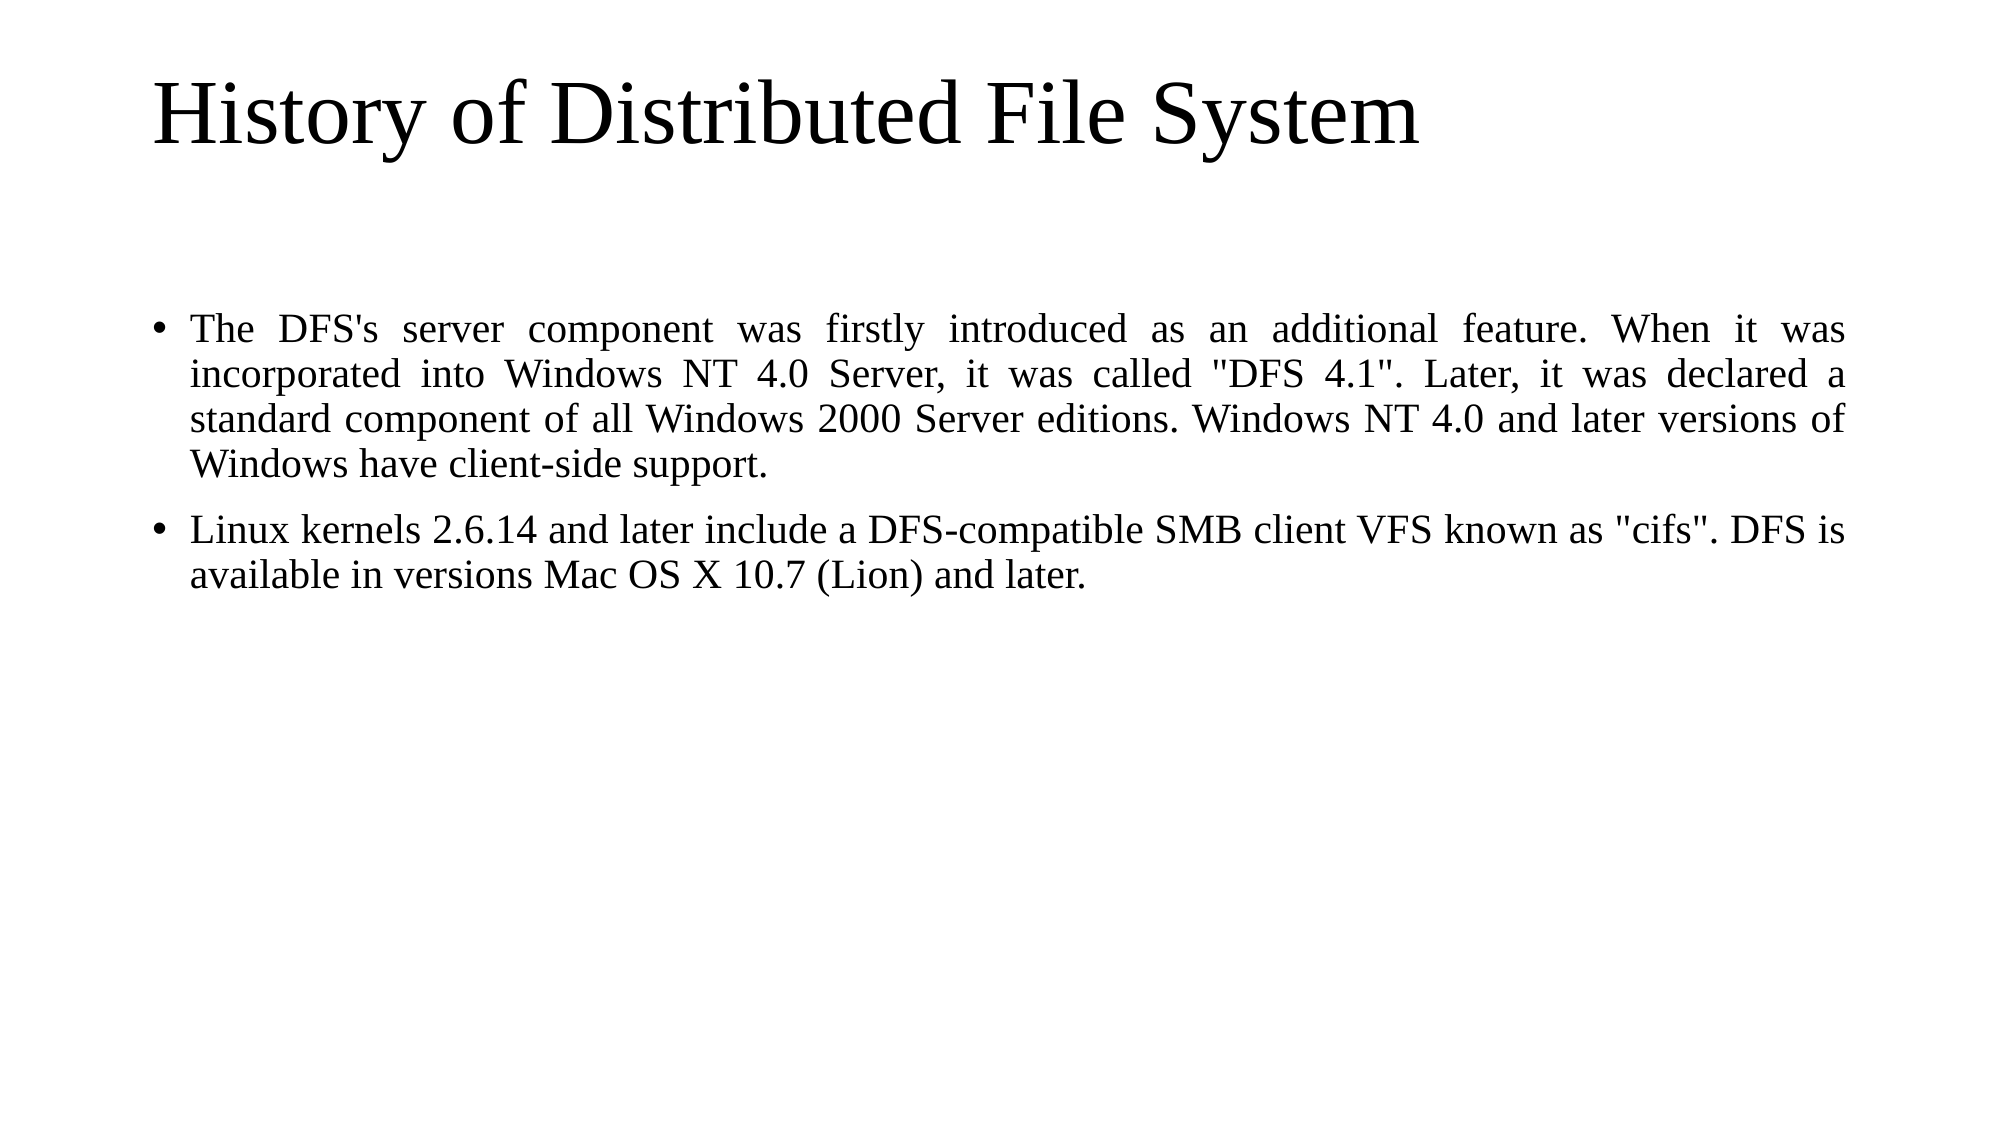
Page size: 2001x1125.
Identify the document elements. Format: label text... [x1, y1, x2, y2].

title History of Distributed File System [137, 59, 1863, 278]
list The DFS's server component was firstly introduced as an additional feature. When it was incorporated into Windows NT 4.0 Server, it was called "DFS 4.1". Later, it was declared a standard component of all Windows 2000 Server editions. Windows NT 4.0 and later versions of Windows have client-side support. Linux kernels 2.6.14 and later include a DFS-compatible SMB client VFS known as "cifs". DFS is available in versions Mac OS X 10.7 (Lion) and later. [137, 299, 1863, 1014]
